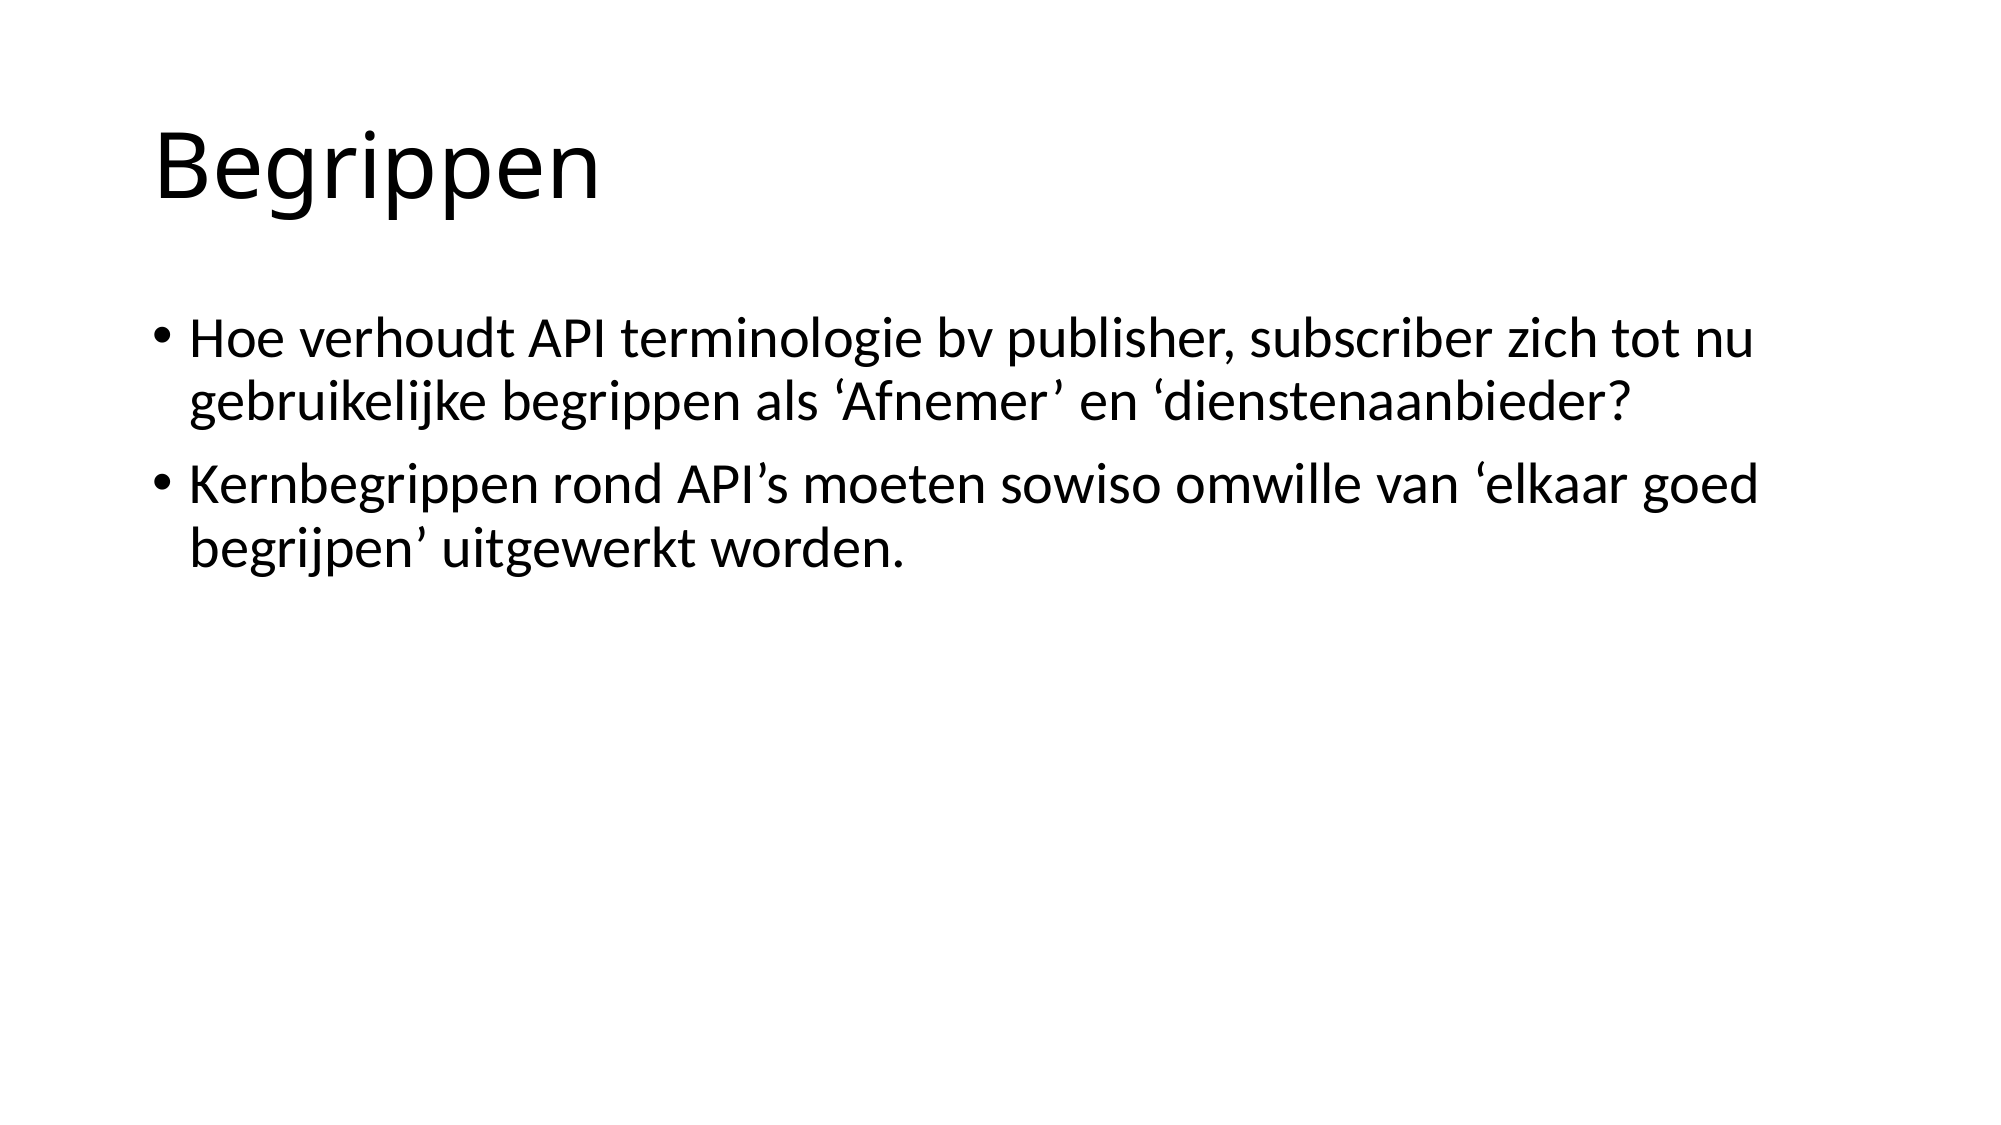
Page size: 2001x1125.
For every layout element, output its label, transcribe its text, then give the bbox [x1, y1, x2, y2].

list Hoe verhoudt API terminologie bv publisher, subscriber zich tot nu gebruikelijke begrippen als ‘Afnemer’ en ‘dienstenaanbieder? Kernbegrippen rond API’s moeten sowiso omwille van ‘elkaar goed begrijpen’ uitgewerkt worden. [137, 299, 1863, 1014]
title Begrippen [137, 59, 1863, 278]
